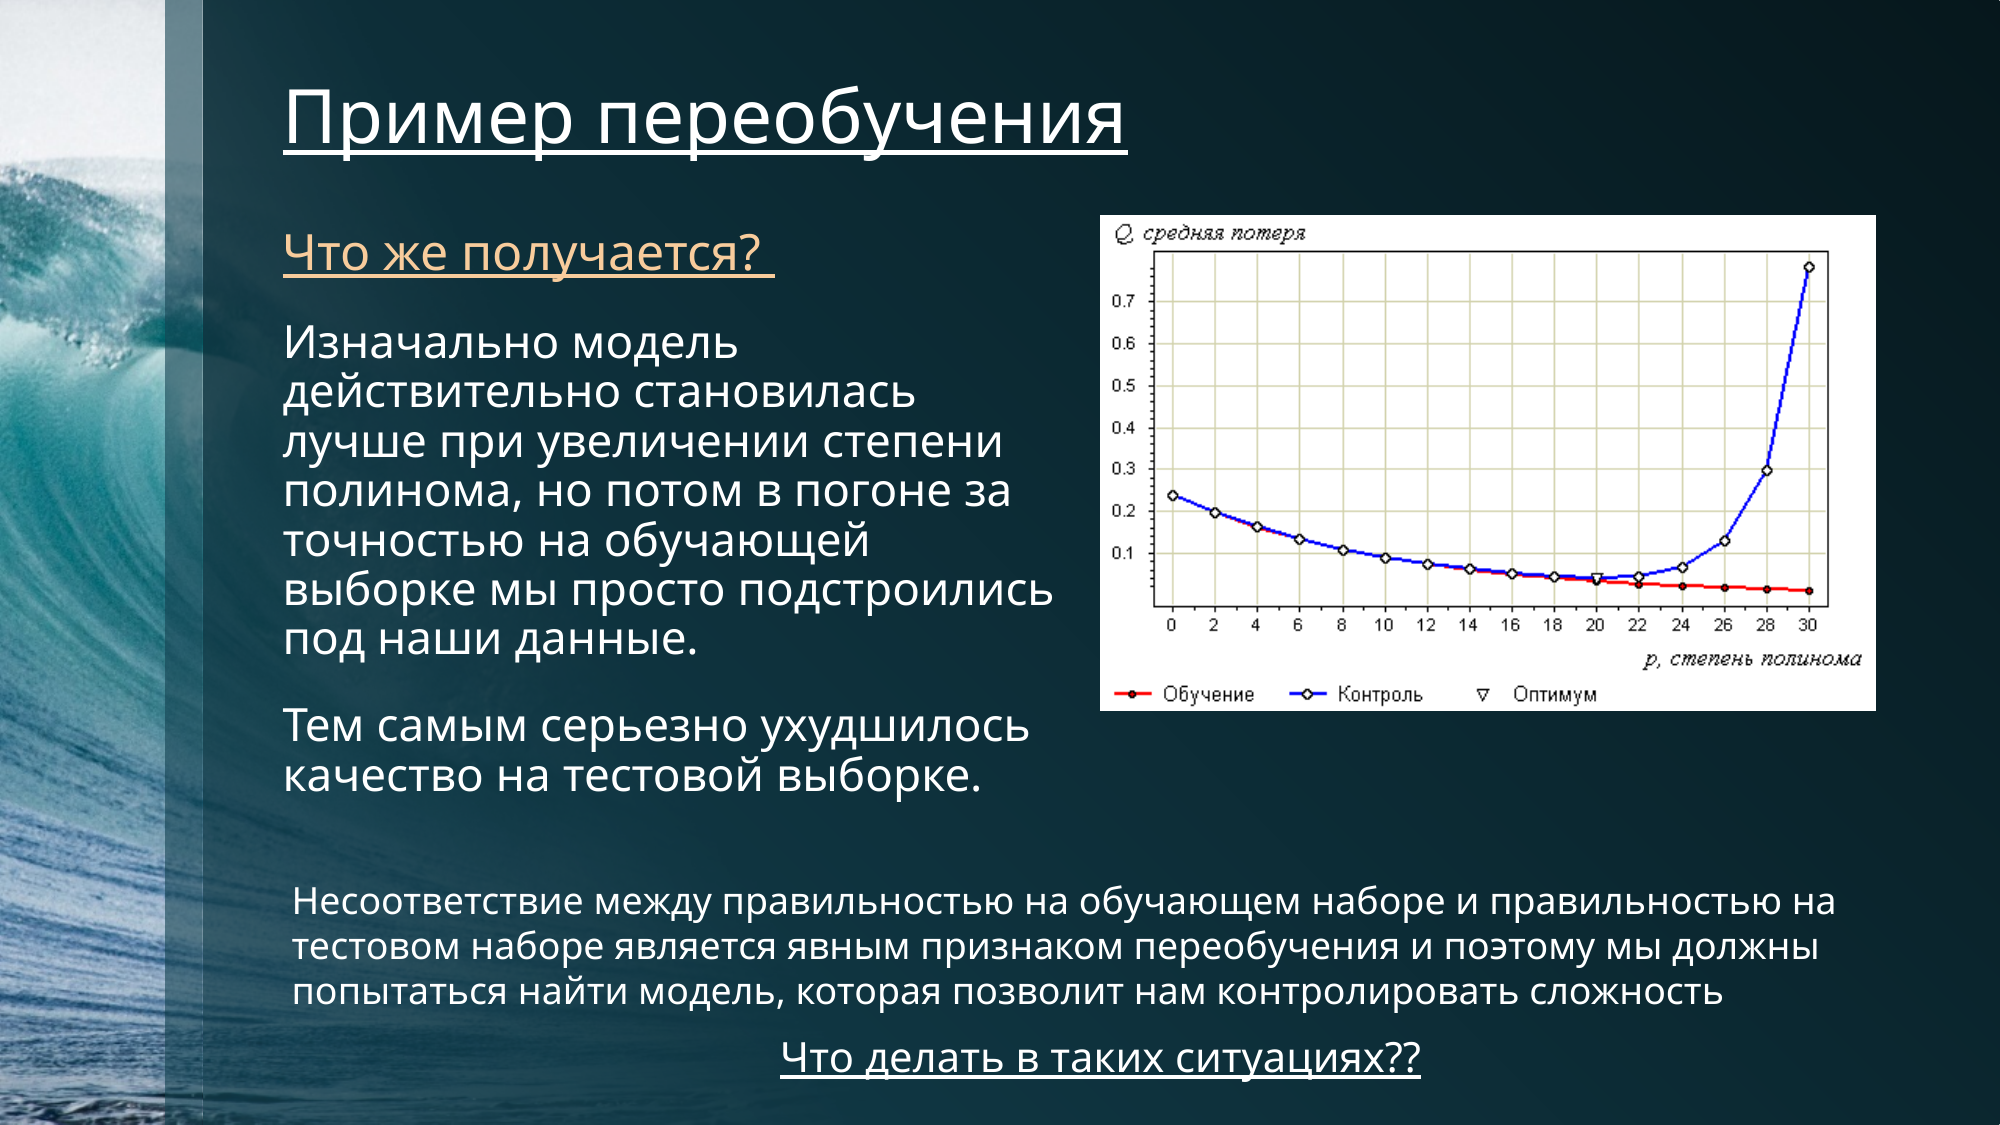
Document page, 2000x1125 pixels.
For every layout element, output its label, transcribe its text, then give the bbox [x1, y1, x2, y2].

text_box Что делать в таких ситуациях?? [276, 1023, 1924, 1088]
list Что же получается? Изначально модель действительно становилась лучше при увеличении степени полинома, но потом в погоне за точностью на обучающей выборке мы просто подстроились под наши данные. Тем самым серьезно ухудшилось качество на тестовой выборке. [267, 219, 1083, 870]
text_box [1100, 215, 1876, 711]
picture [0, 0, 2000, 1125]
text_box Несоответствие между правильностью на обучающем наборе и правильностью на тестовом наборе является явным признаком переобучения и поэтому мы должны попытаться найти модель, которая позволит нам контролировать сложность [276, 869, 1924, 1020]
title Пример переобучения [267, 42, 1768, 168]
